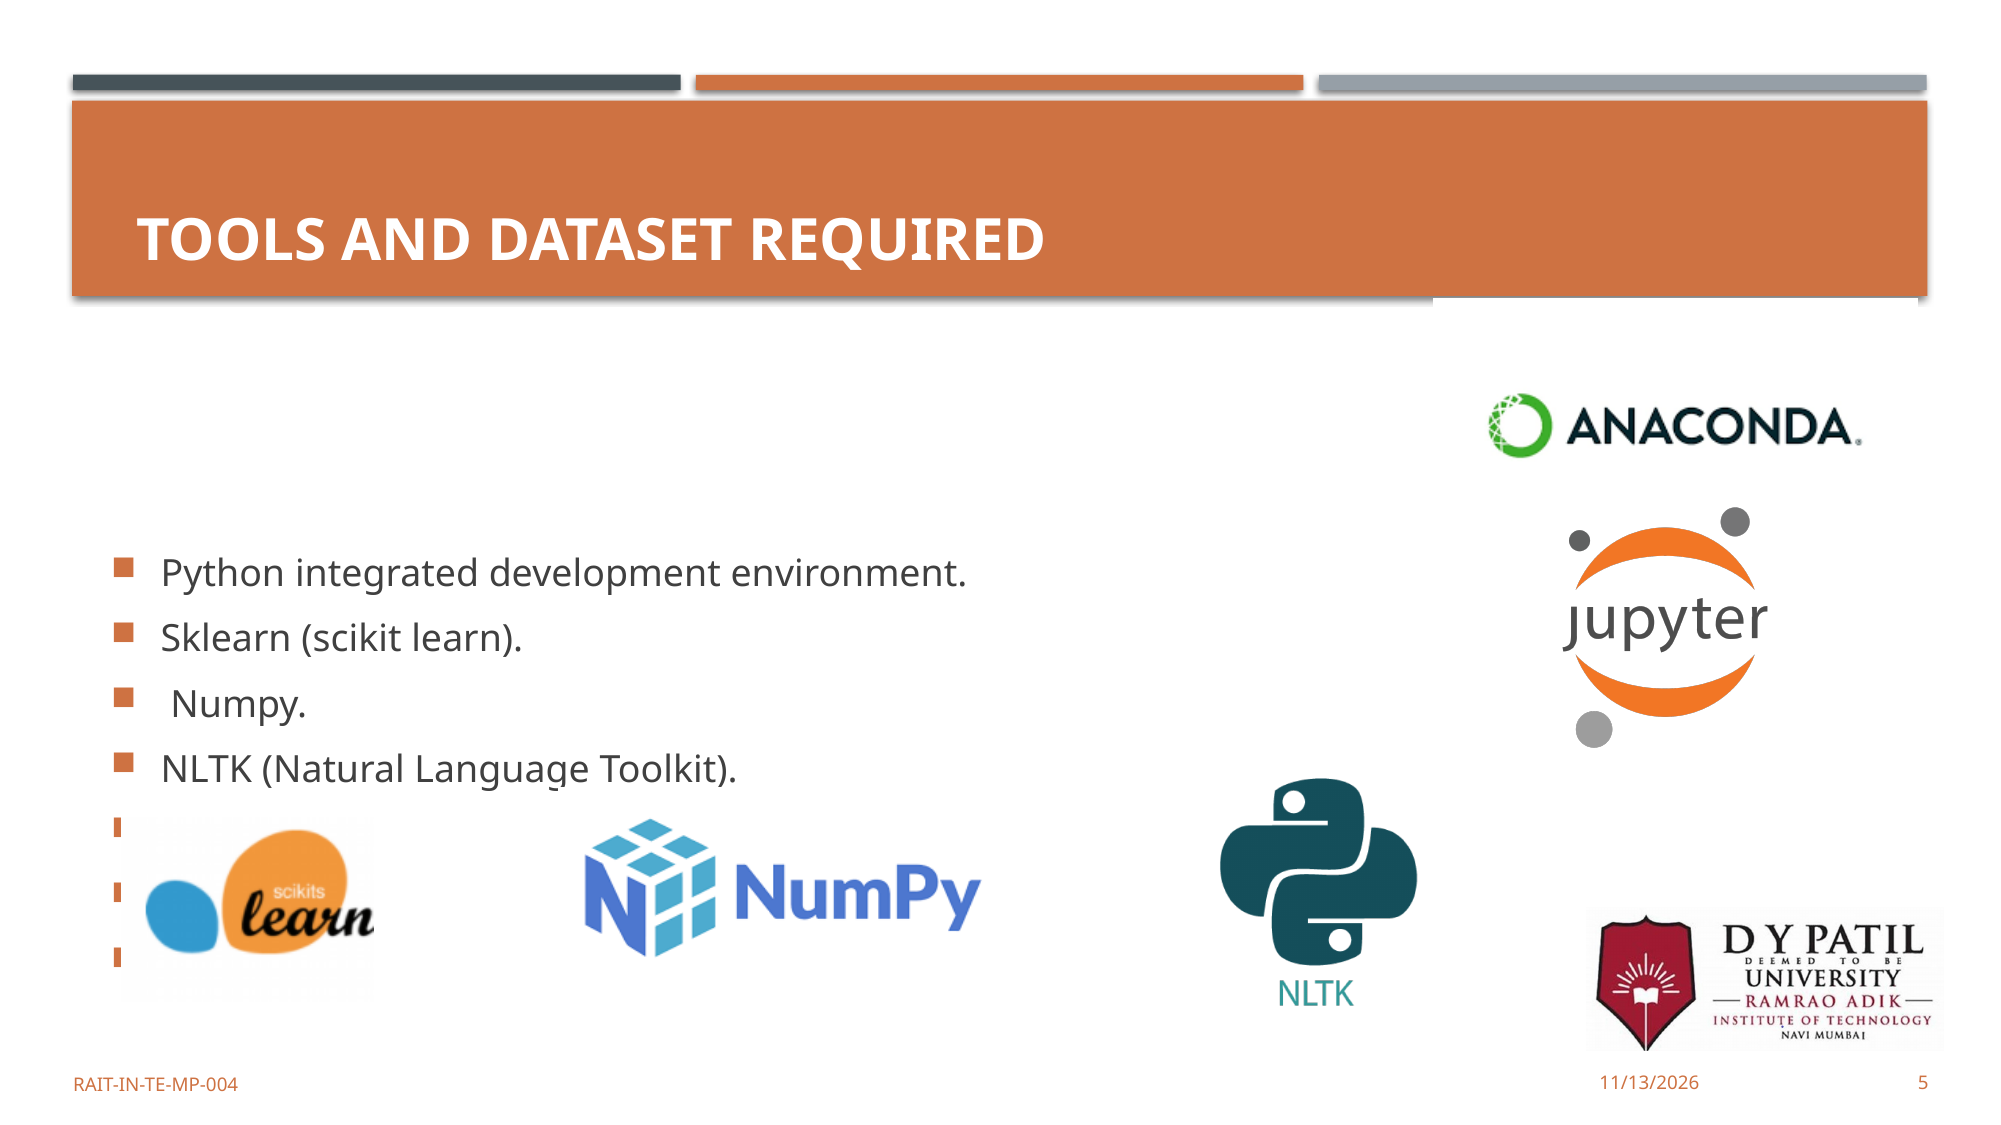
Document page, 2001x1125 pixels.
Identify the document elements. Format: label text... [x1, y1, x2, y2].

title Tools and dataset required [121, 92, 1931, 280]
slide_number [1247, 1053, 1715, 1114]
picture [120, 816, 374, 1002]
picture [1905, 907, 1944, 1051]
slide_number 5 [1905, 1053, 1944, 1114]
picture [1201, 760, 1434, 1016]
picture [557, 786, 1009, 990]
list Python integrated development environment. Sklearn (scikit learn). Numpy. NLTK (Natural Language Toolkit). Jupyter lab. Anaconda. Flask [95, 236, 1905, 1125]
footer RAIT-IN-TE-MP-004 [58, 1053, 95, 1114]
picture [1432, 298, 1919, 749]
